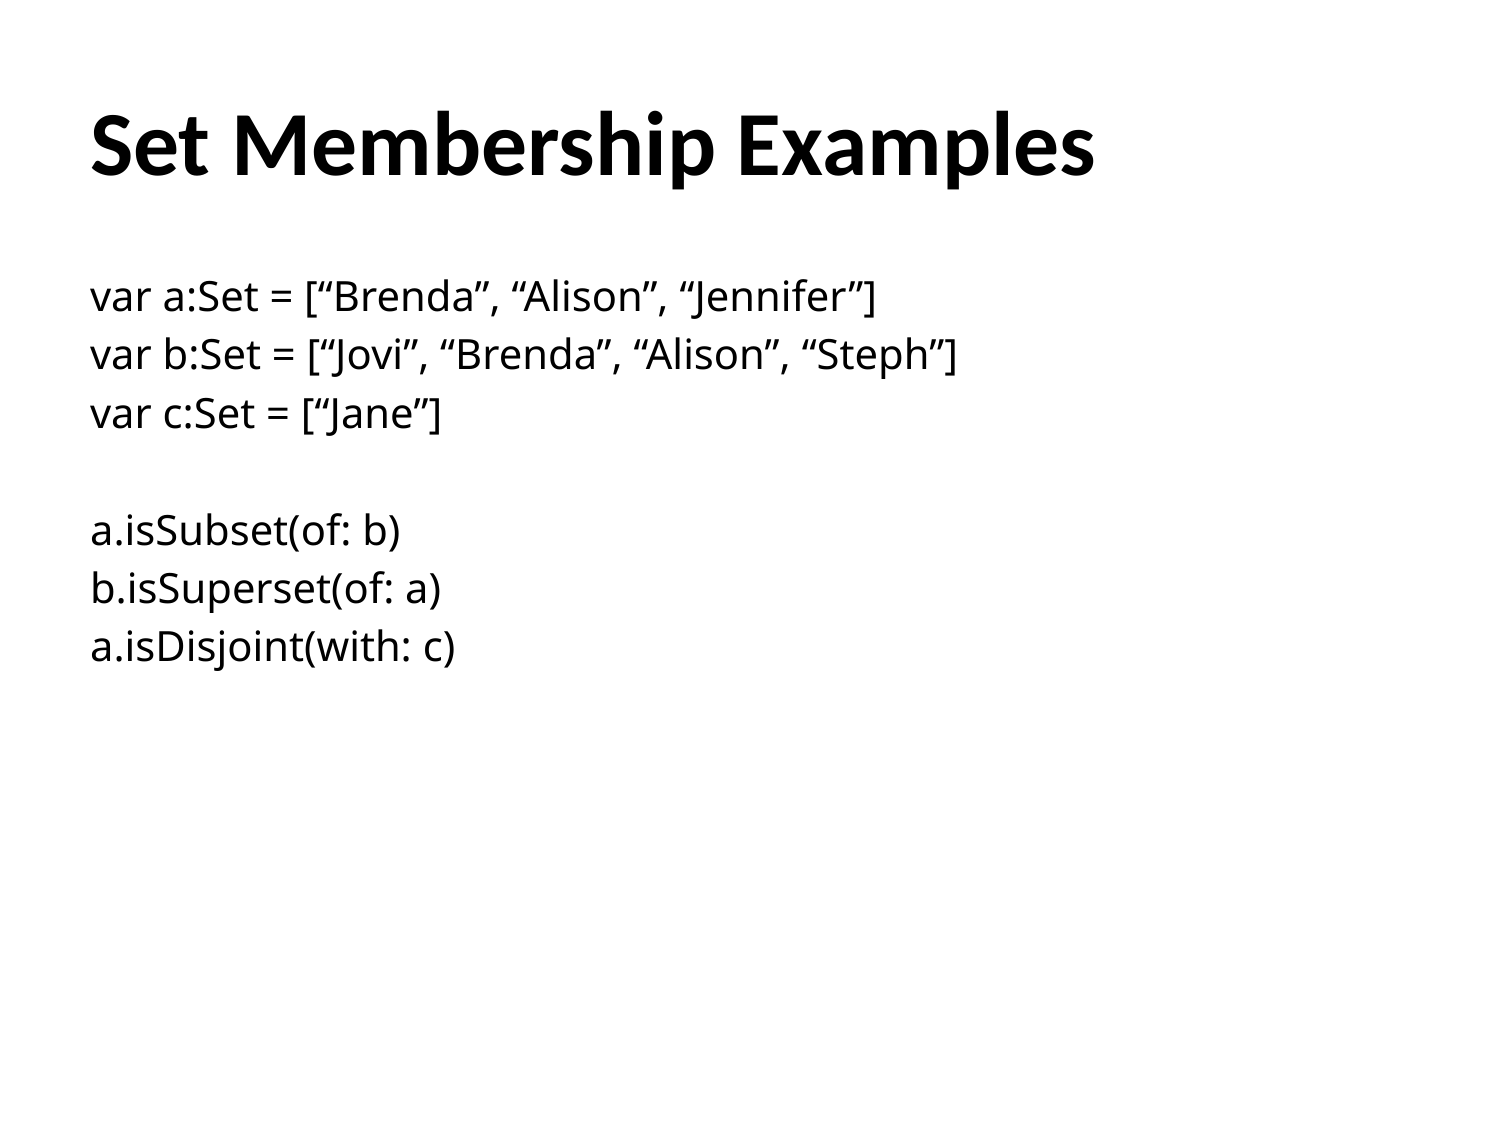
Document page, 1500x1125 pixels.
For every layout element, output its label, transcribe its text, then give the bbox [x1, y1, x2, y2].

title Set Membership Examples [75, 45, 1425, 233]
list var a:Set = [“Brenda”, “Alison”, “Jennifer”] var b:Set = [“Jovi”, “Brenda”, “Alison”, “Steph”] var c:Set = [“Jane”] a.isSubset(of: b) b.isSuperset(of: a) a.isDisjoint(with: c) [75, 262, 1425, 1005]
